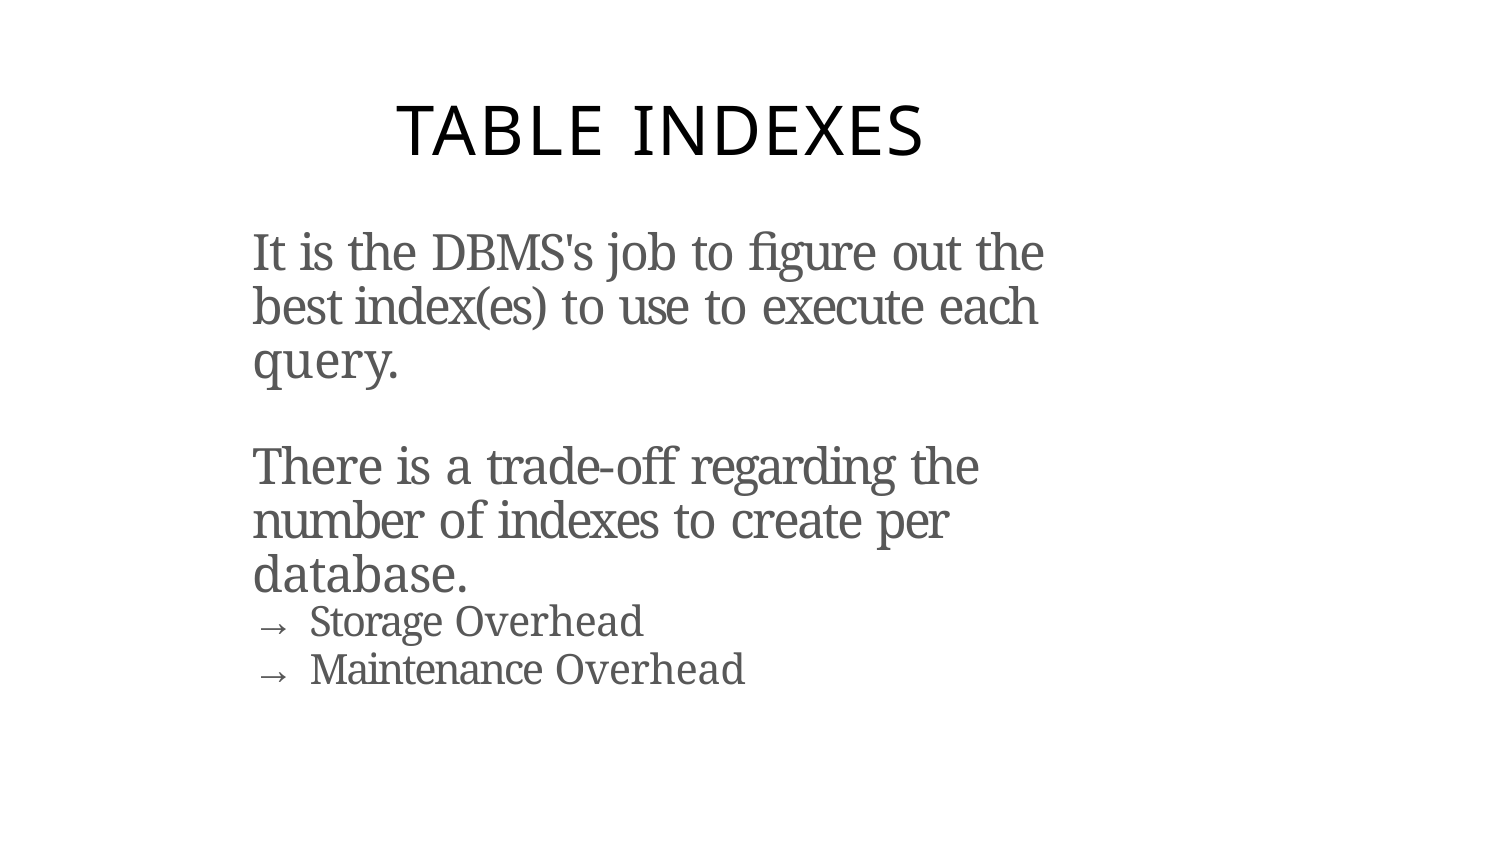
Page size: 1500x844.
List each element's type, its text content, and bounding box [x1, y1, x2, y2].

text_box It is the DBMS's job to figure out the best index(es) to use to execute each query. There is a trade-off regarding the number of indexes to create per database. → Storage Overhead → Maintenance Overhead [250, 217, 1121, 693]
title TABLE INDEXES [103, 54, 1397, 199]
